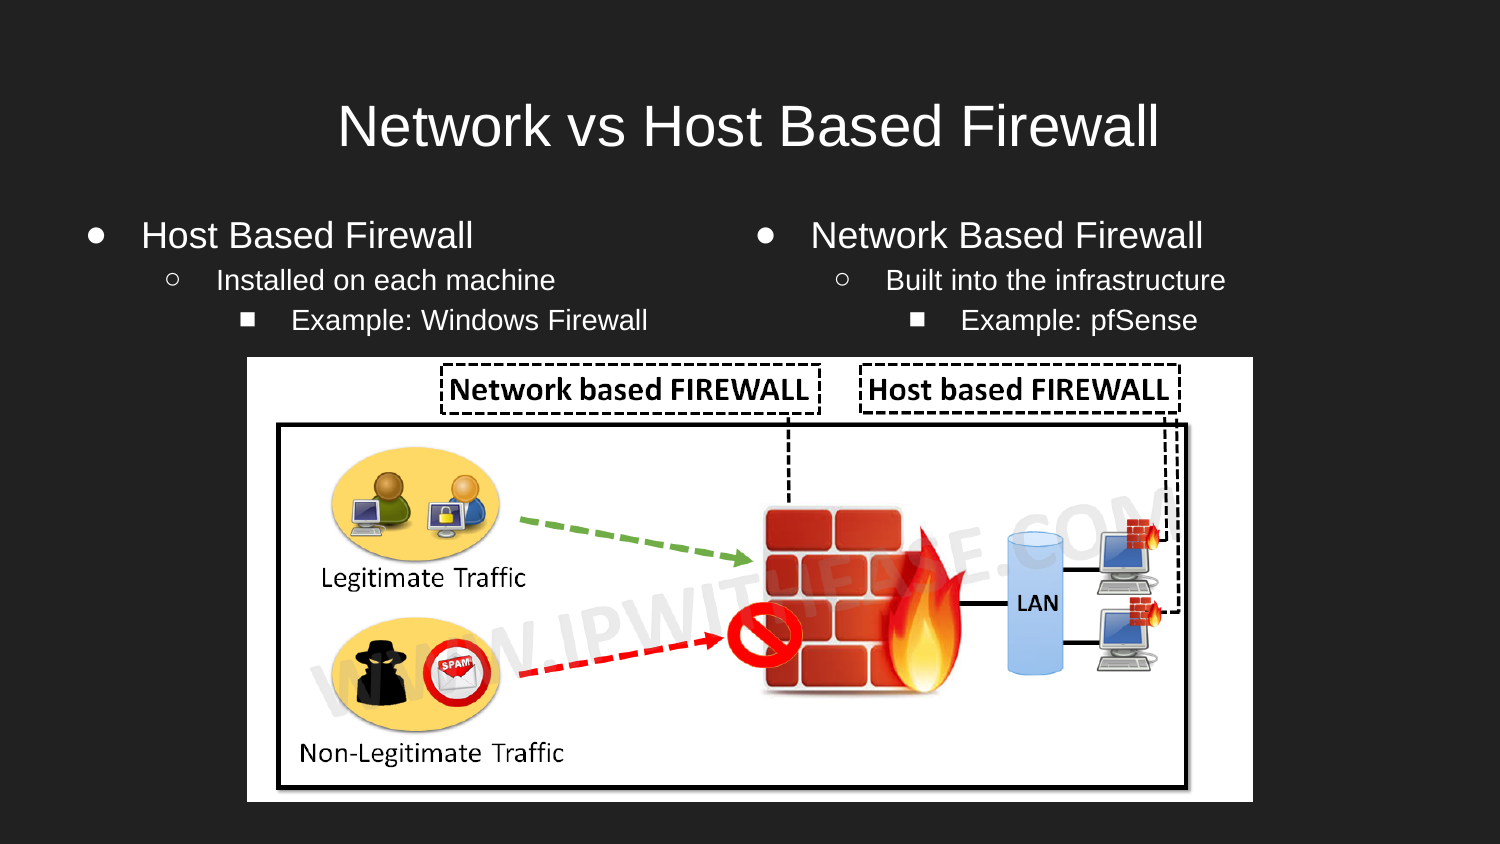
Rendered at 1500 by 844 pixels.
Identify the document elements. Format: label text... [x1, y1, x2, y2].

picture [246, 356, 1254, 803]
text_box Network Based Firewall Built into the infrastructure Example: pfSense [720, 189, 1396, 336]
title Network vs Host Based Firewall [51, 72, 1449, 167]
list Host Based Firewall Installed on each machine Example: Windows Firewall [51, 189, 726, 750]
